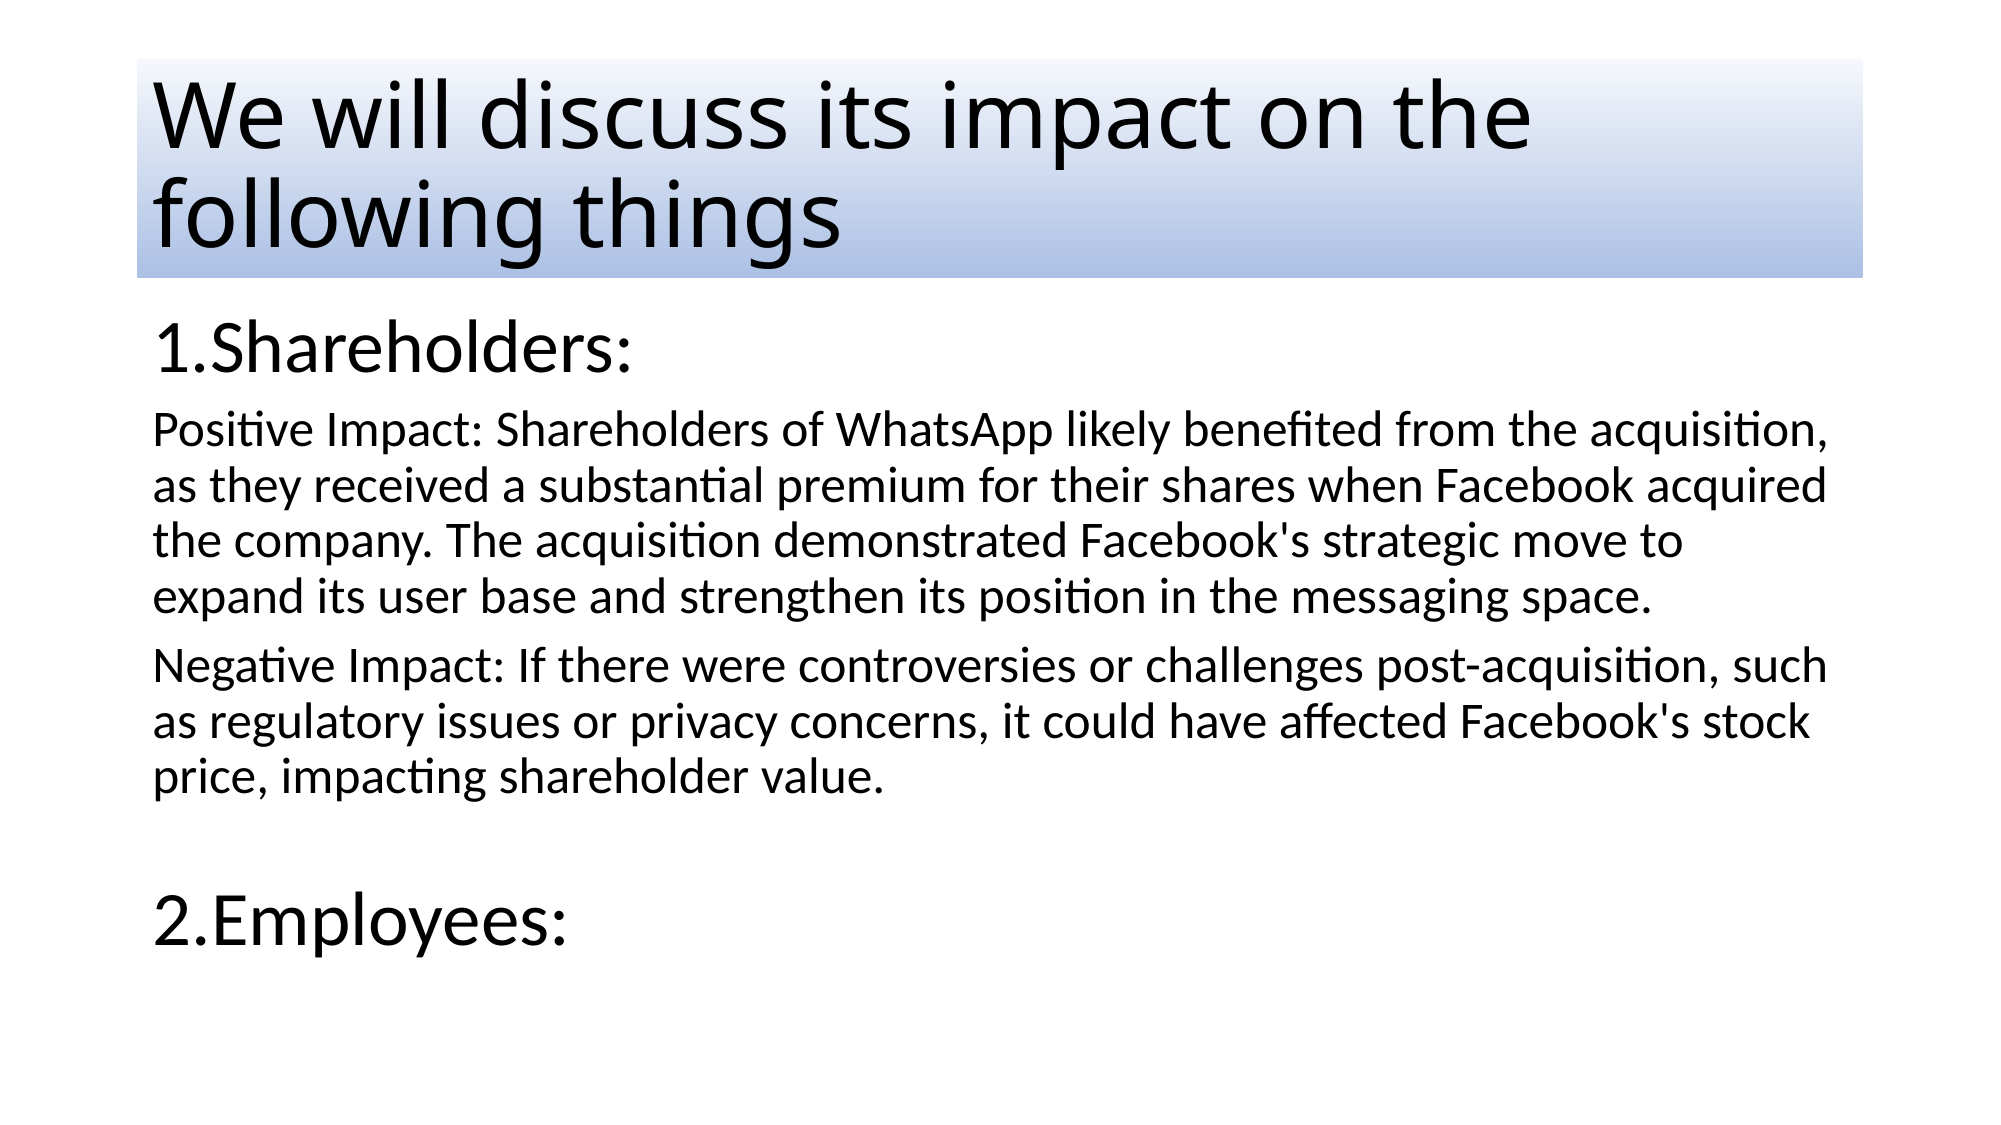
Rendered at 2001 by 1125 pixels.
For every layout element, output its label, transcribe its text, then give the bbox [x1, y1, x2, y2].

list 1.Shareholders: Positive Impact: Shareholders of WhatsApp likely benefited from the acquisition, as they received a substantial premium for their shares when Facebook acquired the company. The acquisition demonstrated Facebook's strategic move to expand its user base and strengthen its position in the messaging space. Negative Impact: If there were controversies or challenges post-acquisition, such as regulatory issues or privacy concerns, it could have affected Facebook's stock price, impacting shareholder value. 2.Employees: [137, 299, 1863, 1014]
title We will discuss its impact on the following things [137, 59, 1863, 278]
